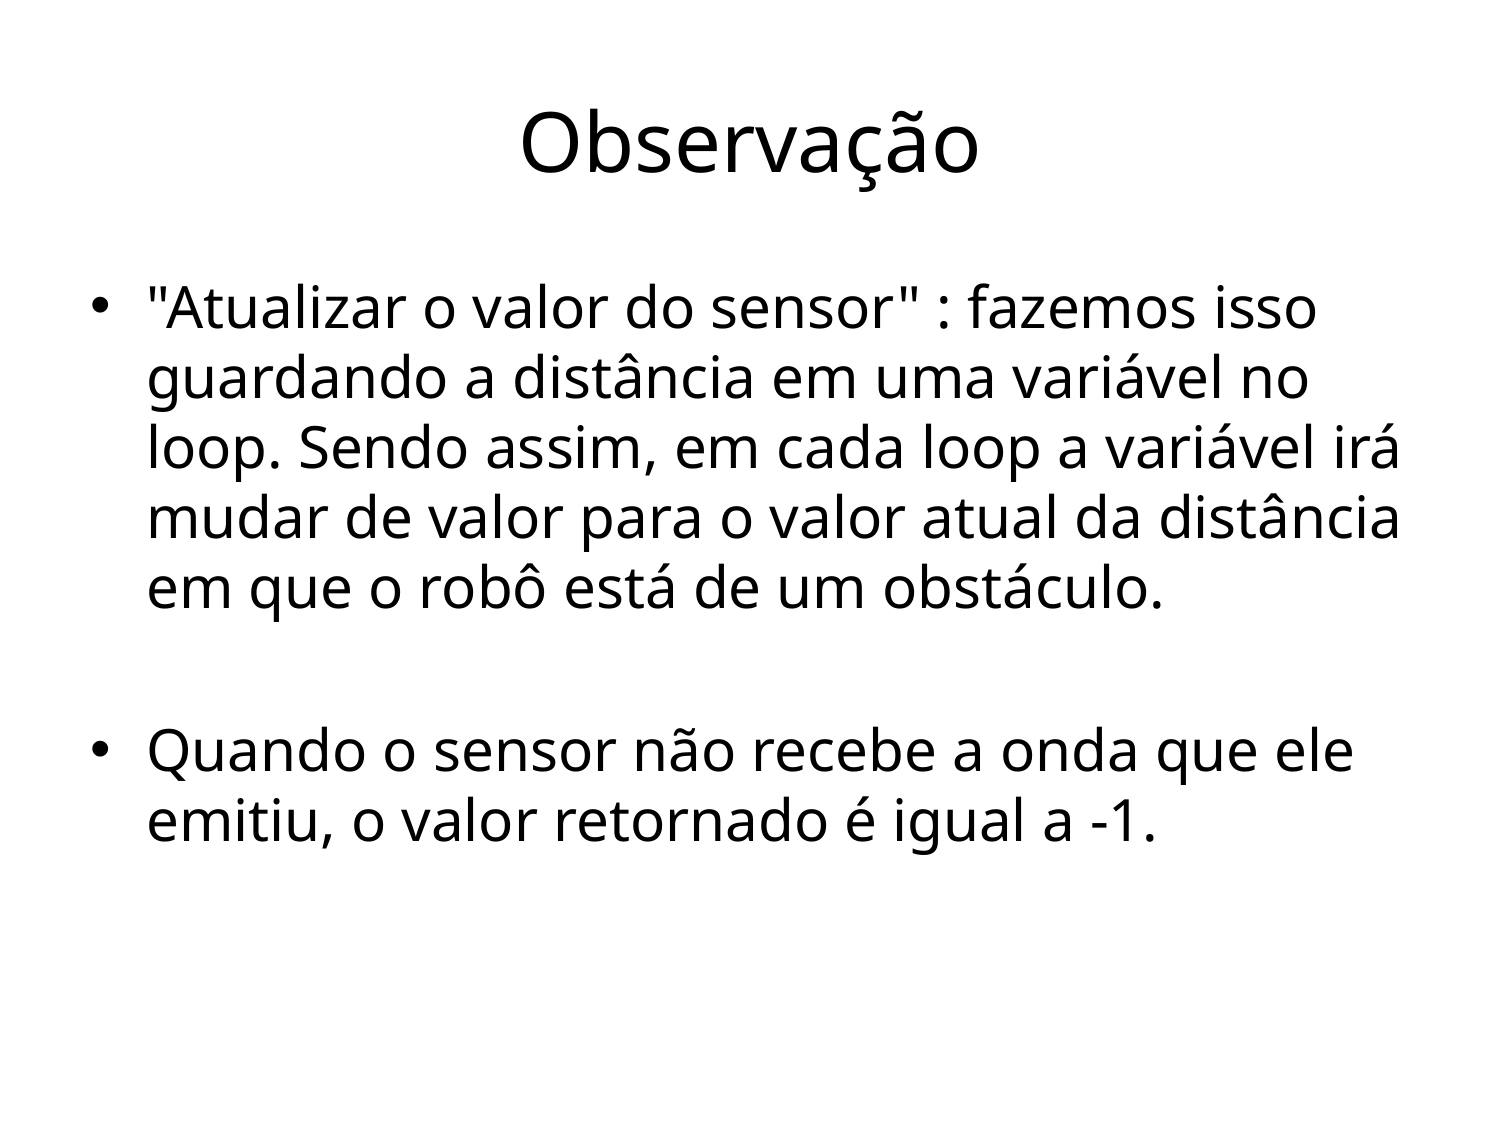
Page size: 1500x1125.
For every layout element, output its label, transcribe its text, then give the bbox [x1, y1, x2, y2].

list "Atualizar o valor do sensor" : fazemos isso guardando a distância em uma variável no loop. Sendo assim, em cada loop a variável irá mudar de valor para o valor atual da distância em que o robô está de um obstáculo. Quando o sensor não recebe a onda que ele emitiu, o valor retornado é igual a -1. [75, 262, 1425, 1005]
title Observação [75, 45, 1425, 233]
